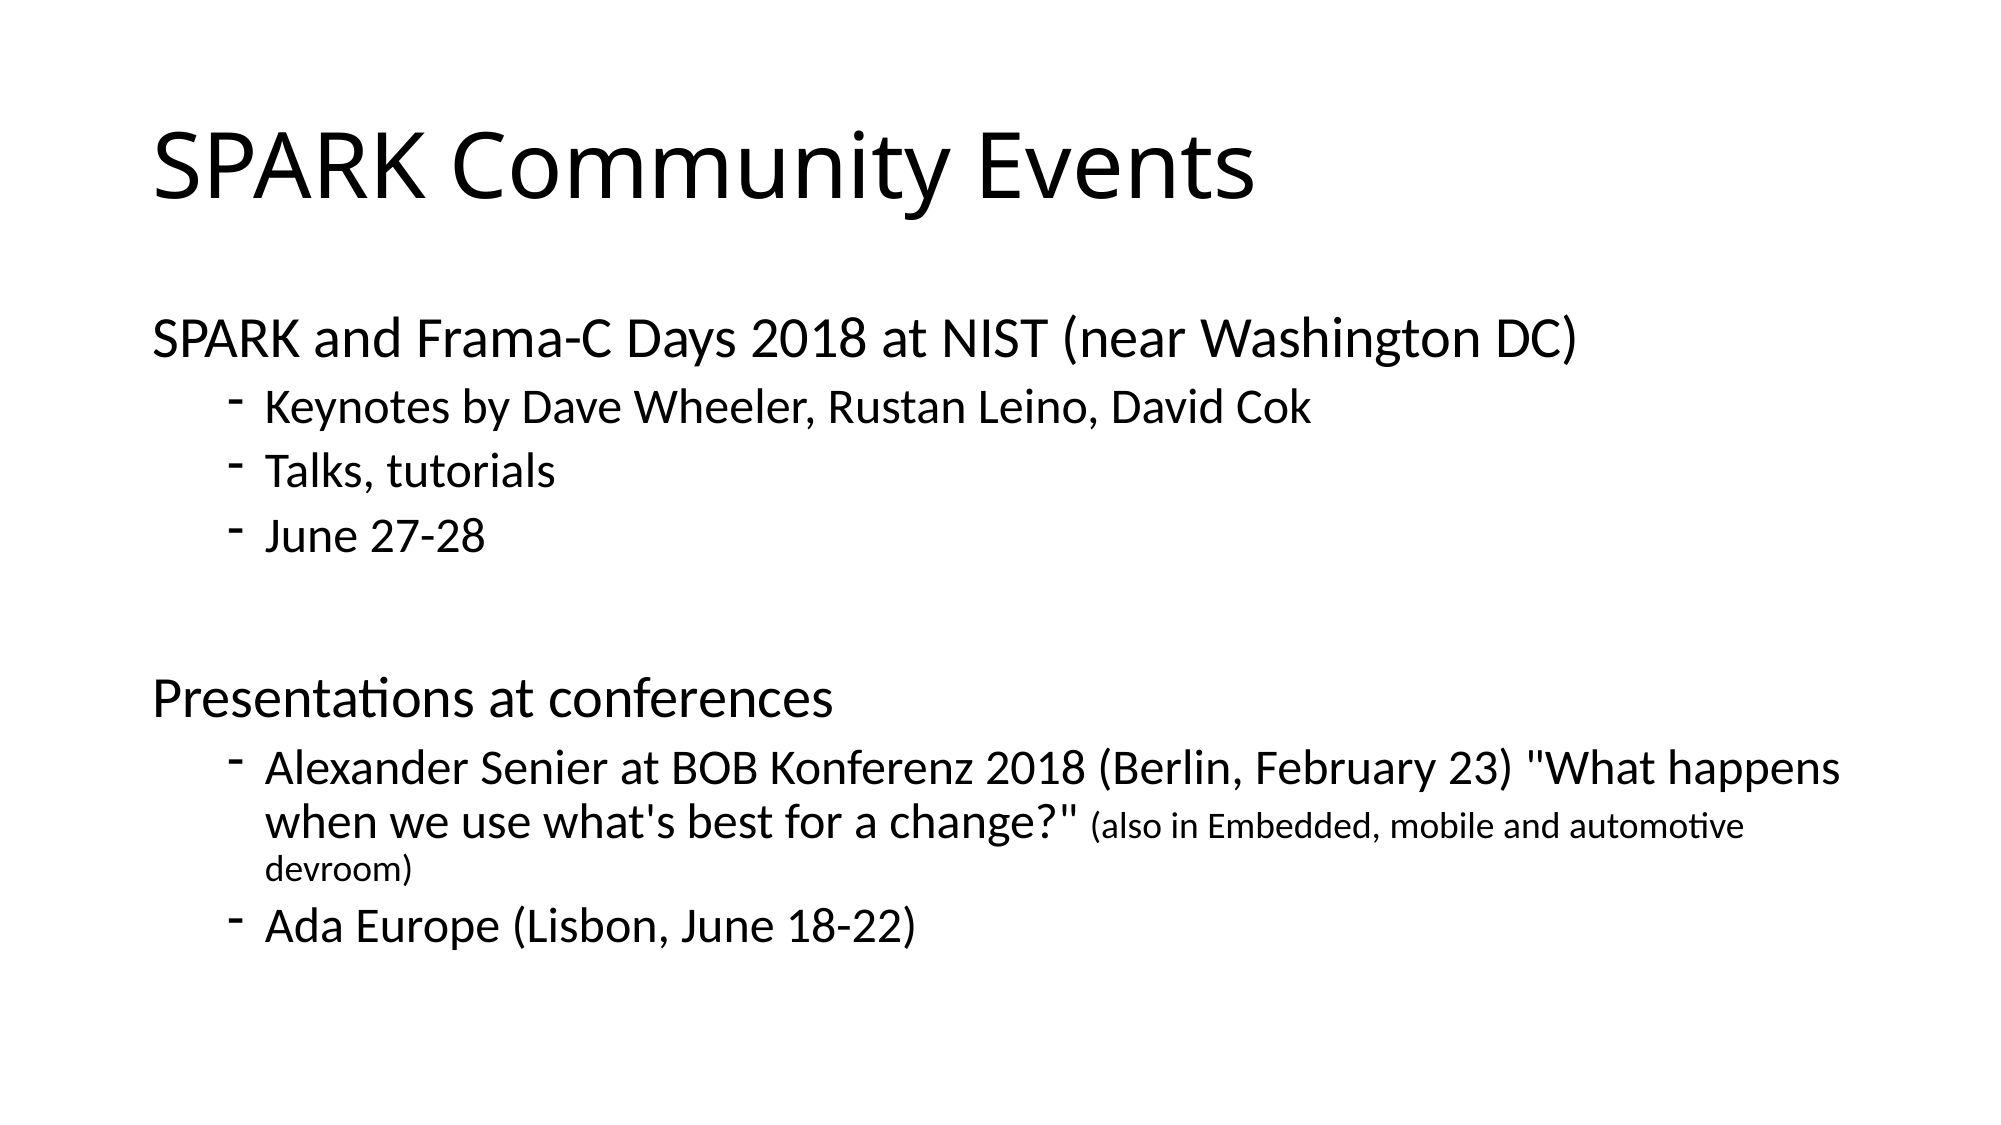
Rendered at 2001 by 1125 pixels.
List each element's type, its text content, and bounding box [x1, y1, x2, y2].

title SPARK Community Events [137, 59, 1863, 278]
list SPARK and Frama-C Days 2018 at NIST (near Washington DC) Keynotes by Dave Wheeler, Rustan Leino, David Cok Talks, tutorials June 27-28 Presentations at conferences Alexander Senier at BOB Konferenz 2018 (Berlin, February 23) "What happens when we use what's best for a change?" (also in Embedded, mobile and automotive devroom) Ada Europe (Lisbon, June 18-22) [137, 299, 1863, 1014]
